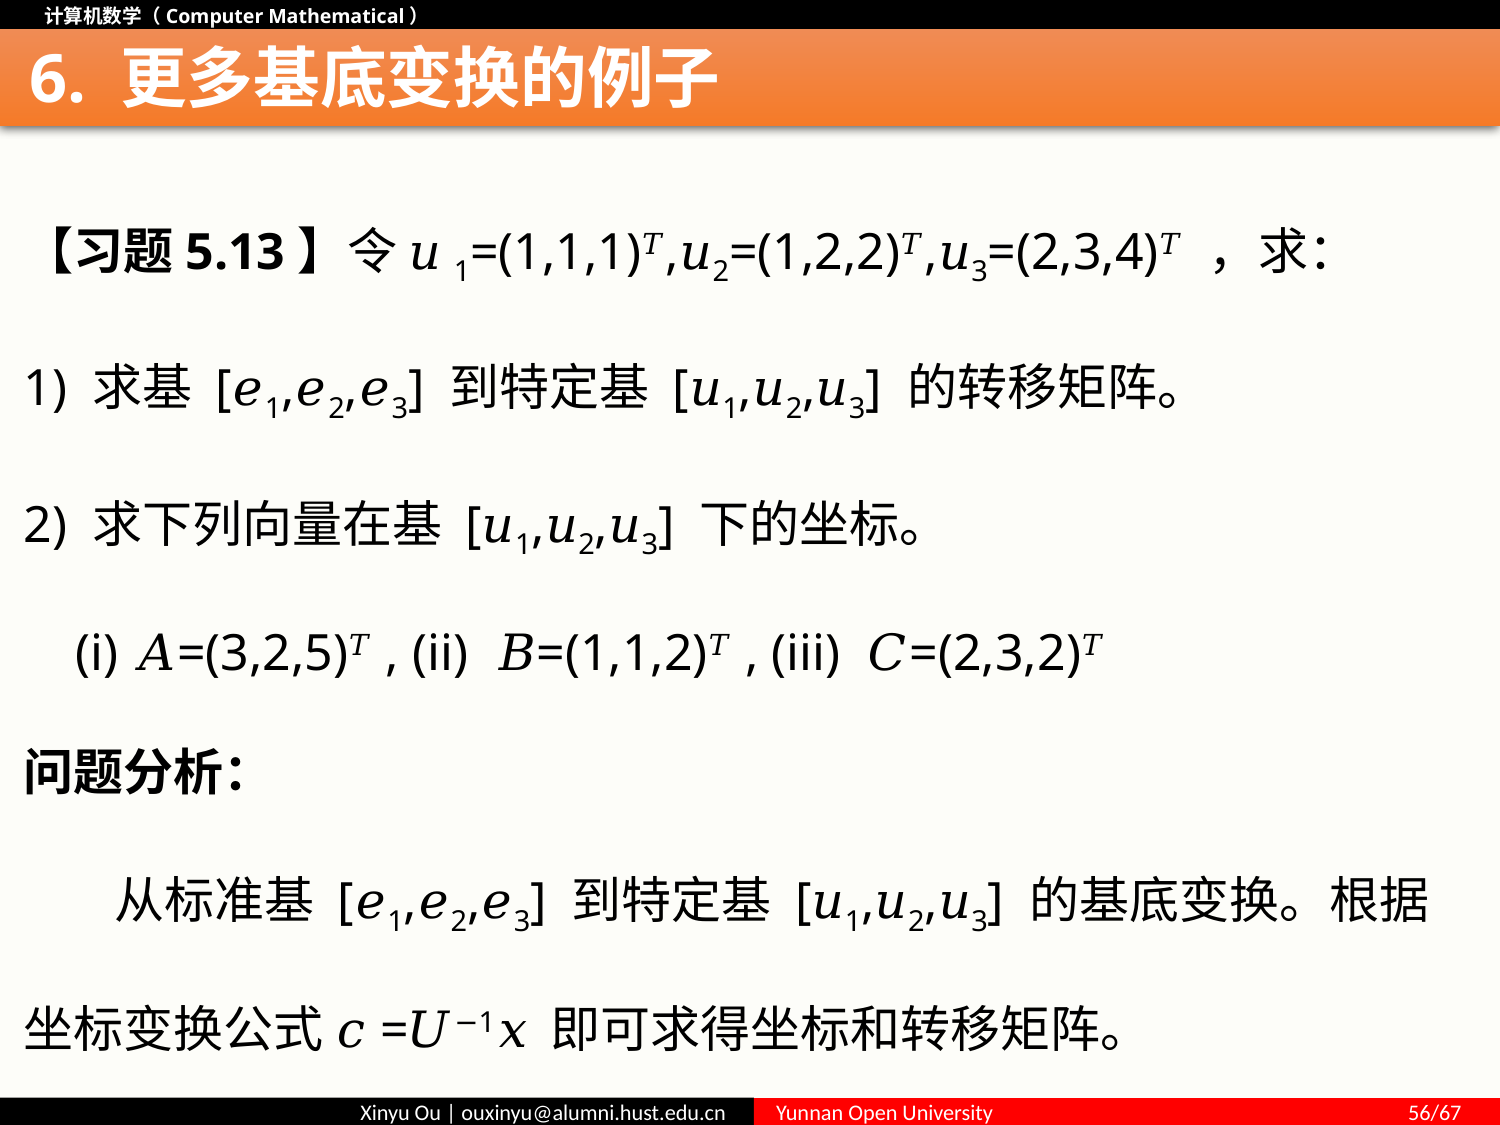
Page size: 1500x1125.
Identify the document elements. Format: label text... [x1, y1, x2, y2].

list 【习题5.13】令 𝑢1=(1,1,1)𝑇,𝑢2=(1,2,2)𝑇,𝑢3=(2,3,4)𝑇 ，求： 1) 求基 [𝑒1,𝑒2,𝑒3] 到特定基 [𝑢1,𝑢2,𝑢3] 的转移矩阵。 2) 求下列向量在基 [𝑢1,𝑢2,𝑢3] 下的坐标。 (i) 𝐴=(3,2,5)𝑇 , (ii) 𝐵=(1,1,2)𝑇 , (iii) 𝐶=(2,3,2)𝑇 问题分析： 从标准基 [𝑒1,𝑒2,𝑒3] 到特定基 [𝑢1,𝑢2,𝑢3] 的基底变换。根据坐标变换公式 𝑐=𝑈−1𝑥 即可求得坐标和转移矩阵。 [0, 127, 1500, 1005]
title 6. 更多基底变换的例子 [0, 35, 1500, 117]
